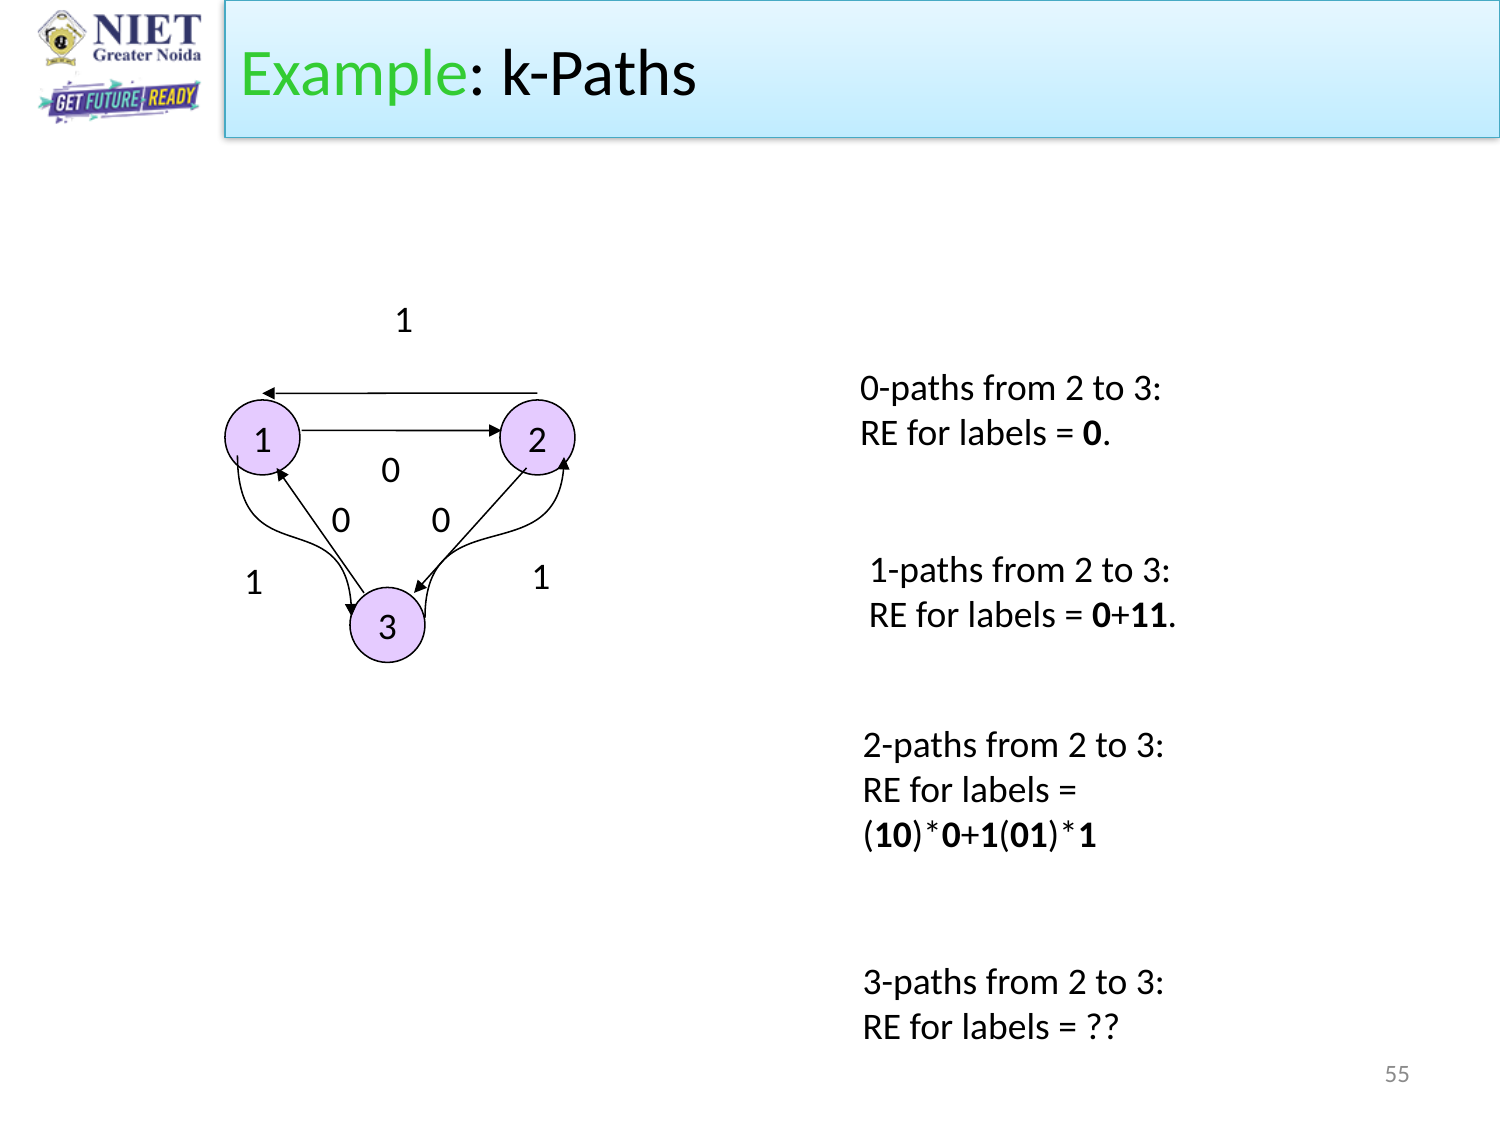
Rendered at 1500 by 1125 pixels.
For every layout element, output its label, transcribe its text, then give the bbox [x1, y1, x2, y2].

text_box 0-paths from 2 to 3: RE for labels = 0. [845, 355, 1178, 461]
text_box Example: k-Paths [238, 0, 1500, 138]
text_box 1-paths from 2 to 3: RE for labels = 0+11. [854, 537, 1193, 643]
picture [0, 0, 238, 135]
text_box 2-paths from 2 to 3: RE for labels = (10)*0+1(01)*1 [847, 712, 1181, 863]
slide_number 55 [1074, 1042, 1425, 1103]
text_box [224, 287, 576, 663]
text_box 3-paths from 2 to 3: RE for labels = ?? [847, 949, 1181, 1055]
